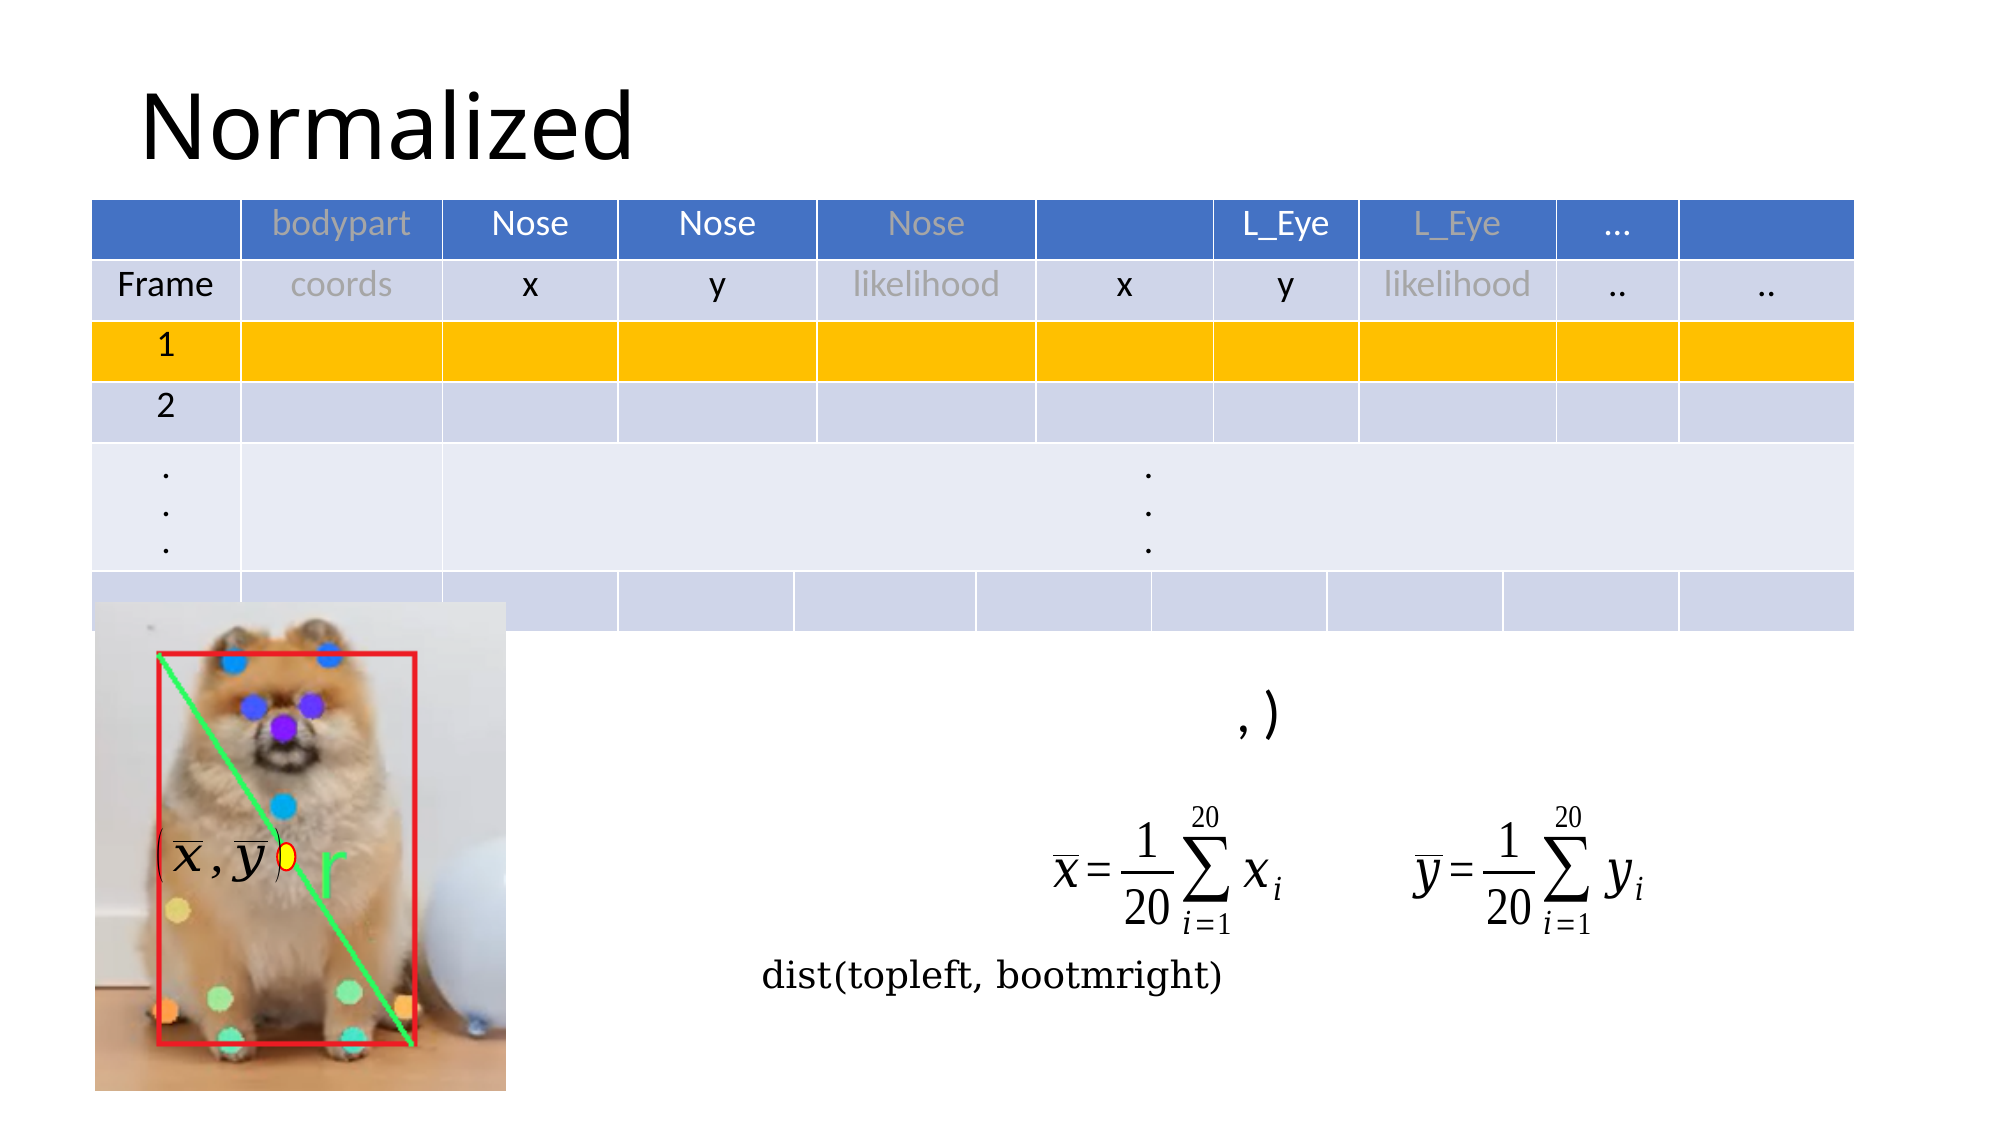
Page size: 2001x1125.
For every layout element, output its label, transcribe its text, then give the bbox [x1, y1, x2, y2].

title Normalized [123, 21, 1849, 199]
picture [95, 602, 506, 1091]
